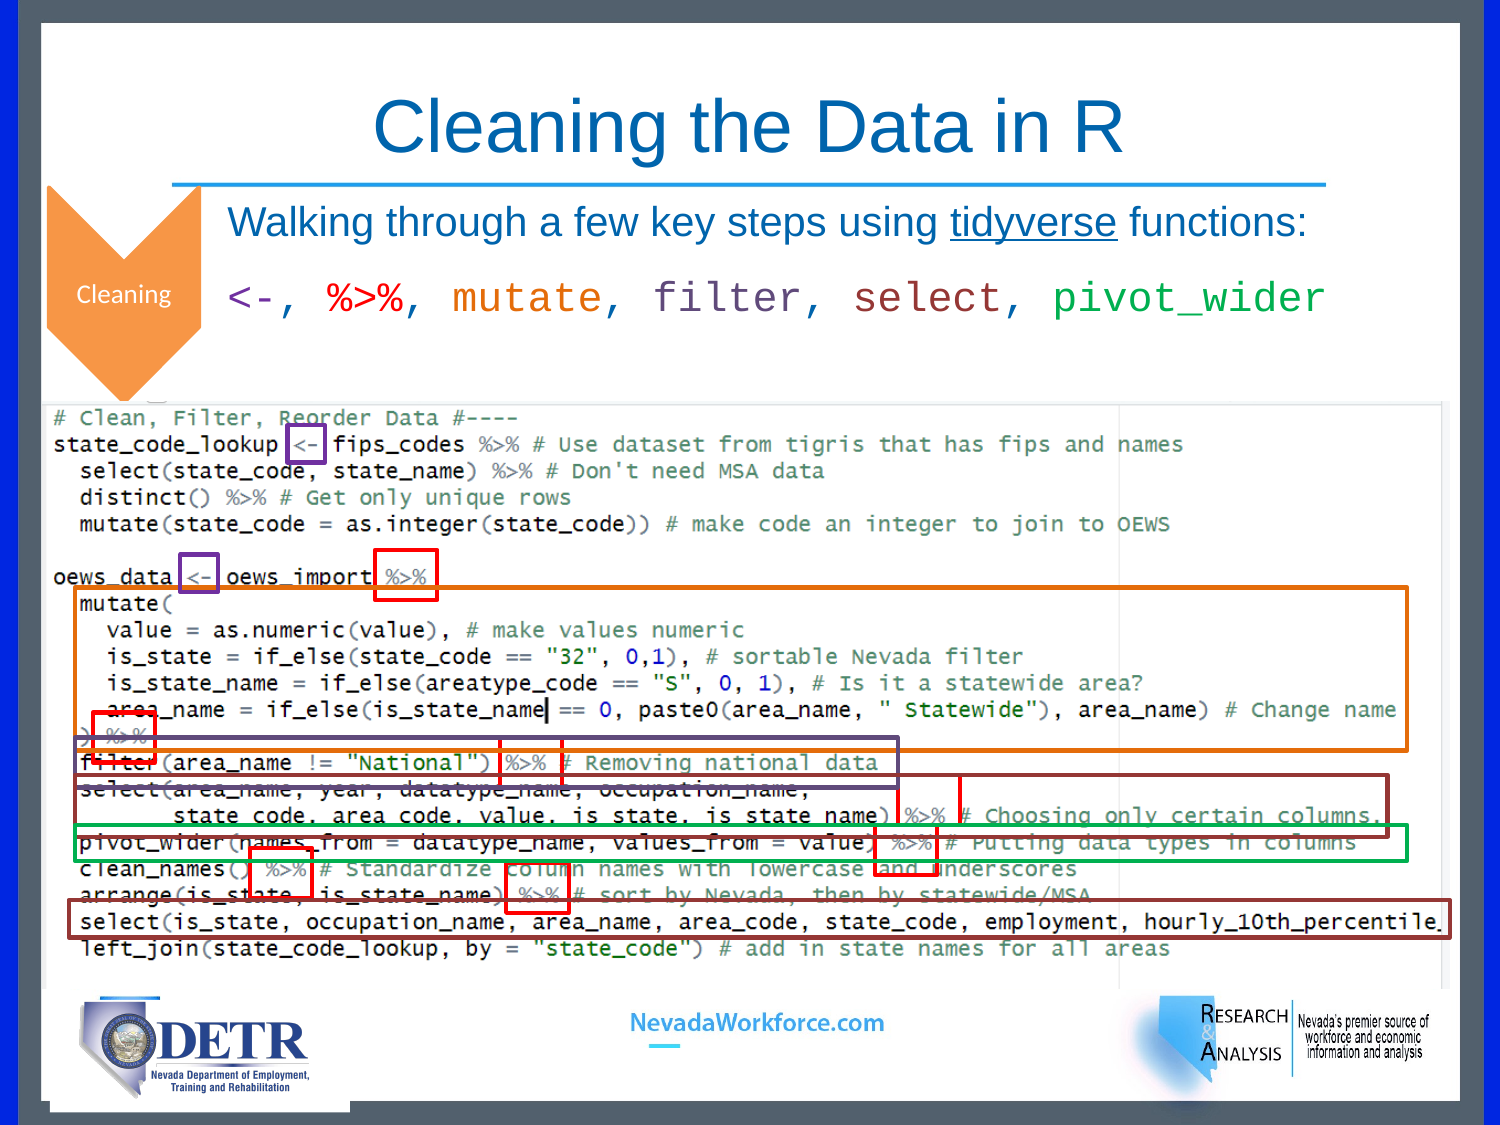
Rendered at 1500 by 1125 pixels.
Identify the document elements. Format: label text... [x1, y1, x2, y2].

title Cleaning the Data in R [50, 12, 1450, 175]
picture [0, 0, 1500, 1125]
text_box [92, 549, 961, 773]
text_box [180, 424, 326, 593]
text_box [48, 187, 200, 399]
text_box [68, 774, 1451, 938]
text_box Walking through a few key steps using tidyverse functions: <-, %>%, mutate, filter, select, pivot_wider [212, 187, 1413, 375]
